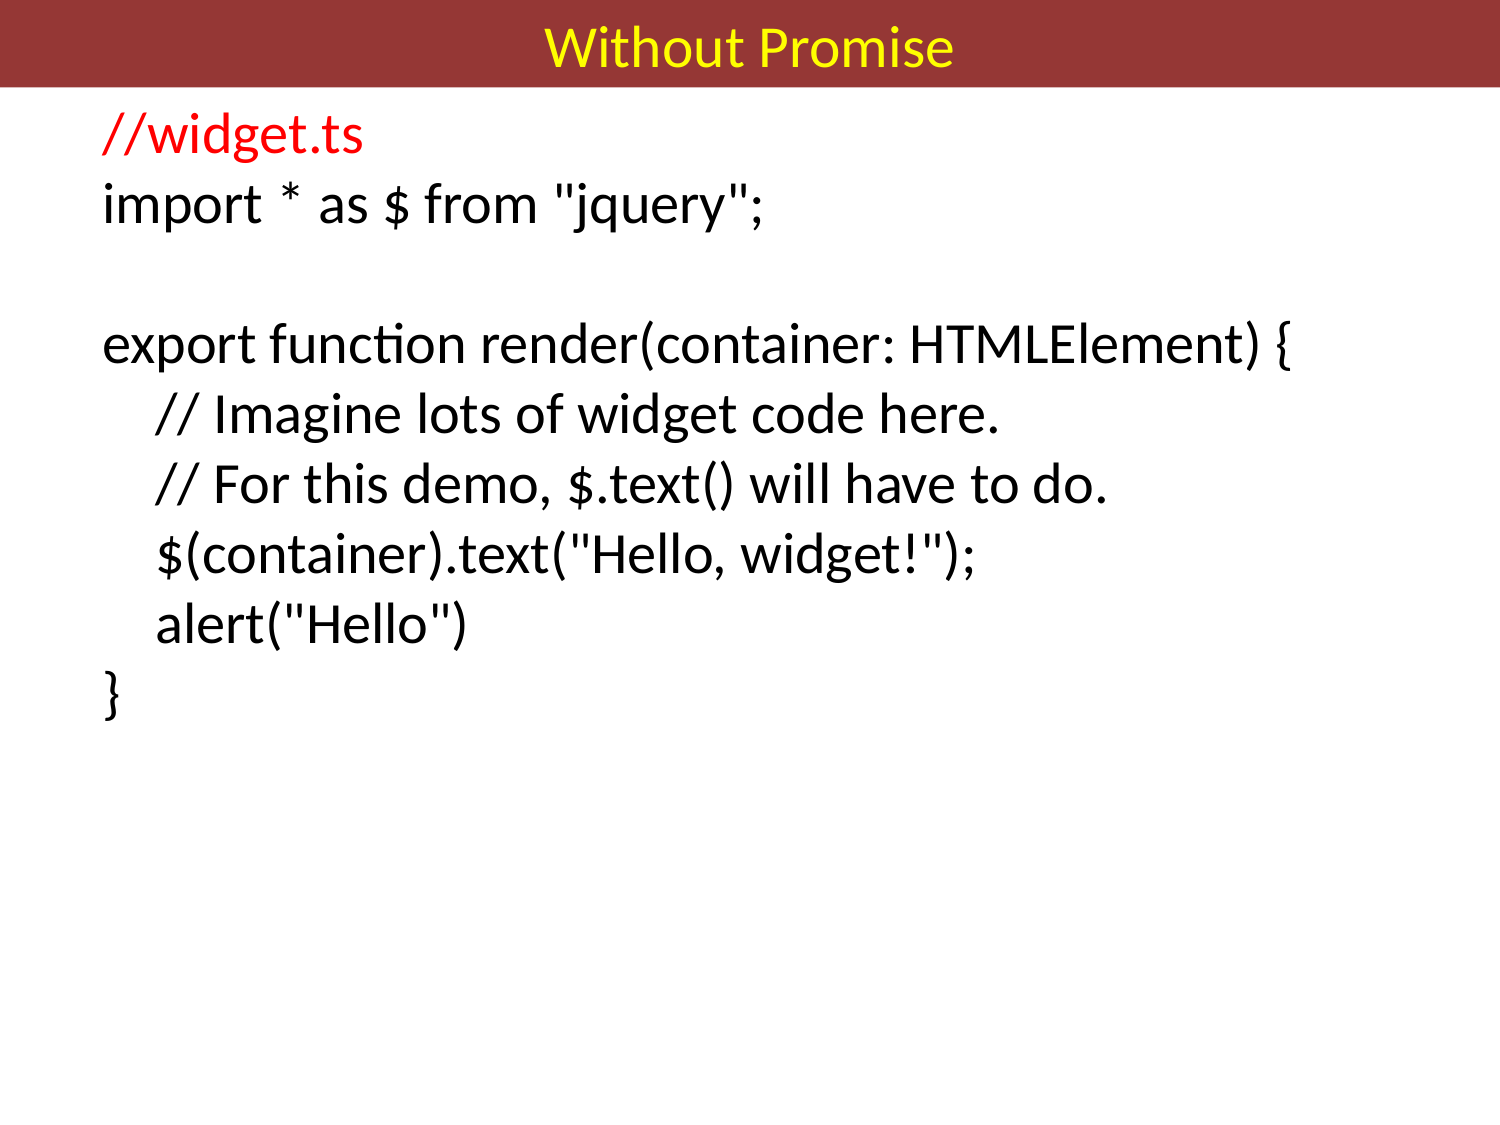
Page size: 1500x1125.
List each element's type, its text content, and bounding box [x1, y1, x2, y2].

title Without Promise [0, 0, 1500, 88]
text_box //widget.ts import * as $ from "jquery"; export function render(container: HTMLElement) { // Imagine lots of widget code here. // For this demo, $.text() will have to do. $(container).text("Hello, widget!"); alert("Hello") } [87, 87, 1500, 873]
